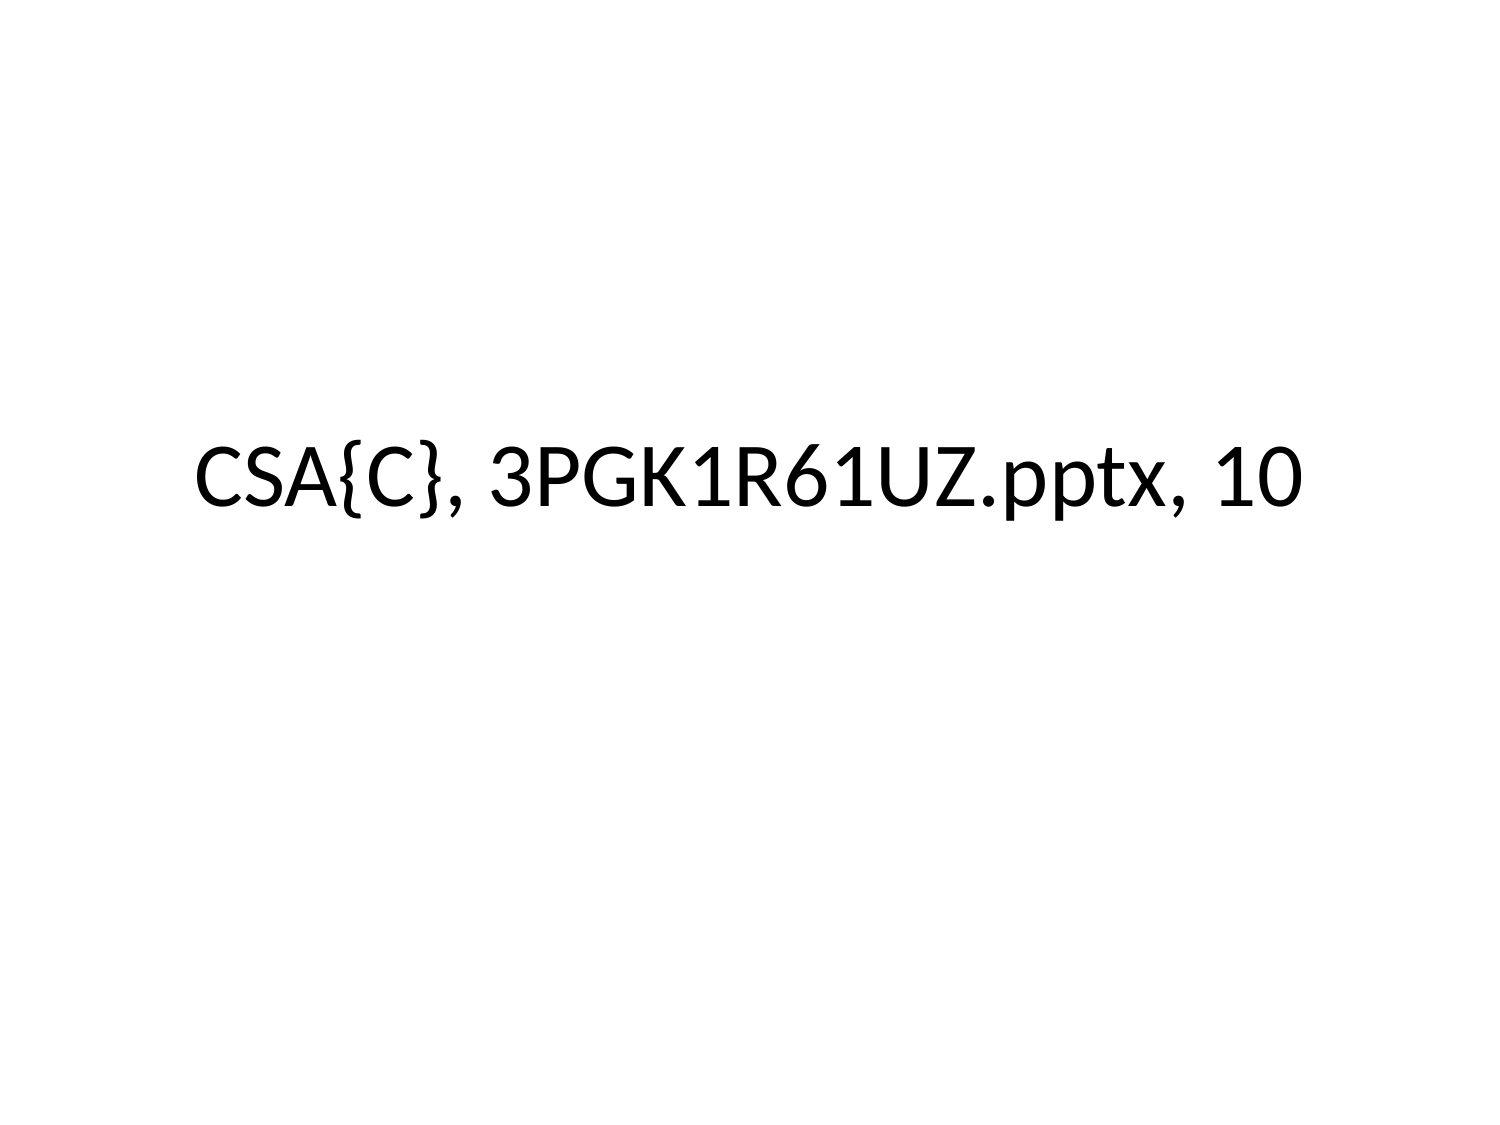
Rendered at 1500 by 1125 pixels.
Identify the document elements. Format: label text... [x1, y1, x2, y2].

title CSA{C}, 3PGK1R61UZ.pptx, 10 [112, 349, 1388, 591]
